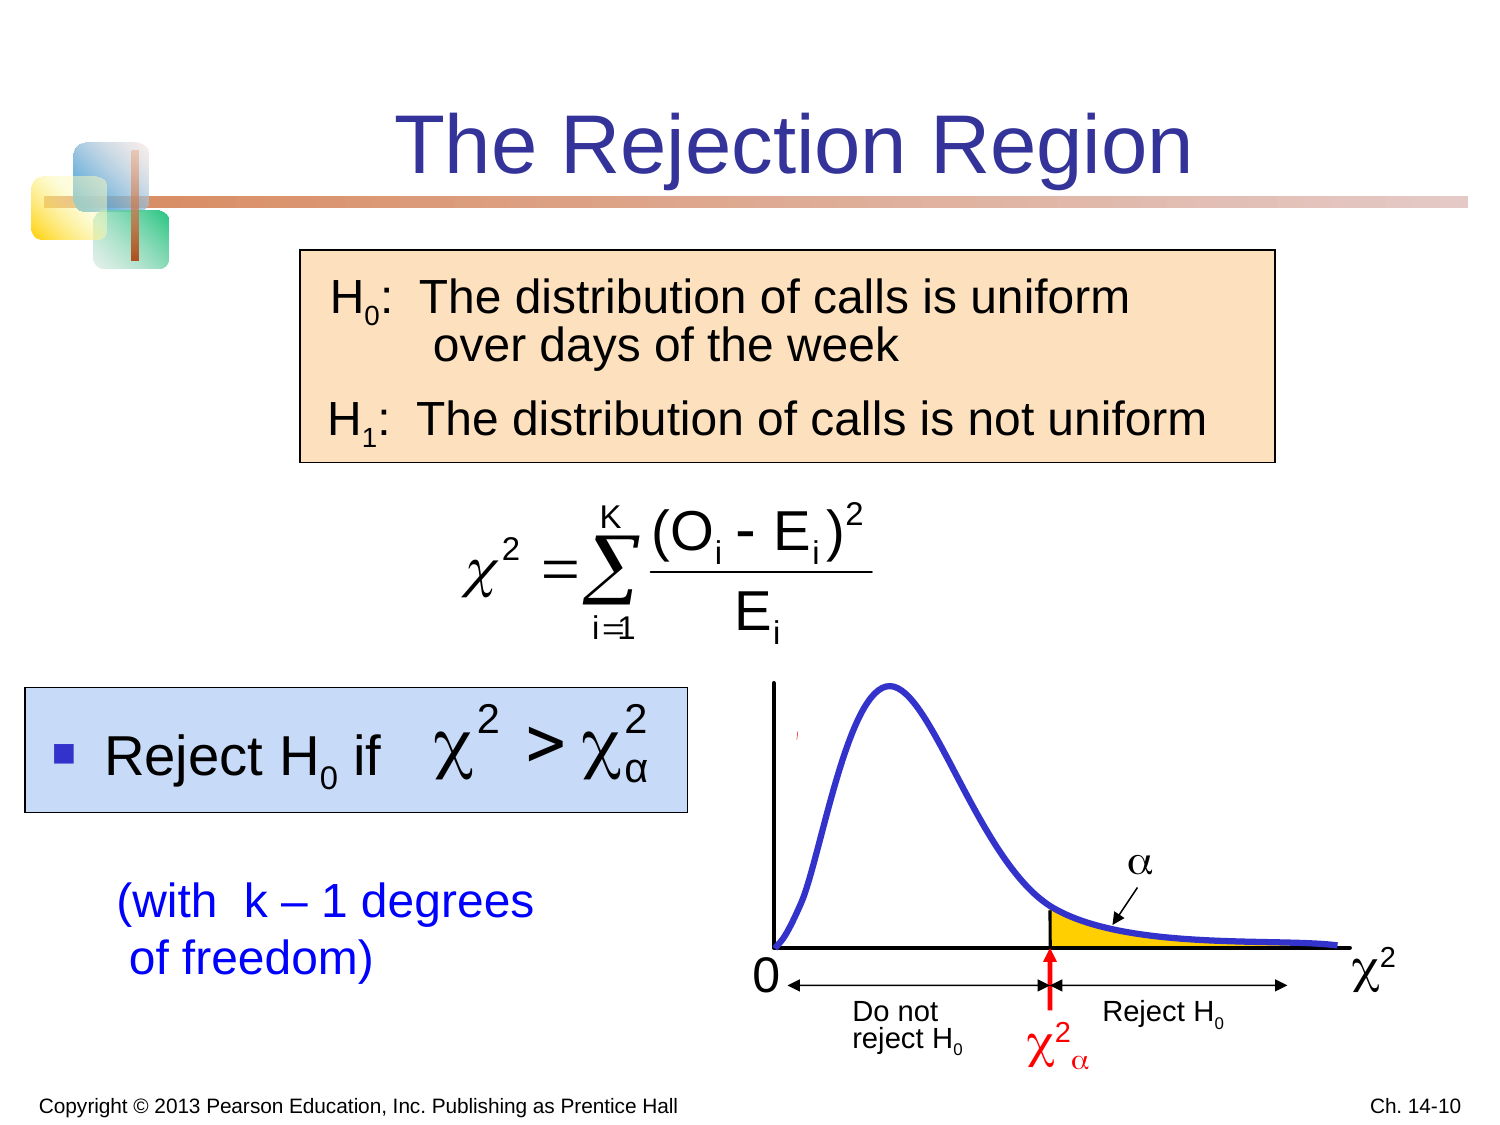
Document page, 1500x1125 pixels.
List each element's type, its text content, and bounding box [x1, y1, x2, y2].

text_box [1043, 947, 1057, 984]
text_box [452, 487, 886, 657]
text_box [1250, 979, 1288, 992]
text_box [1050, 979, 1087, 992]
title The Rejection Region [188, 34, 1401, 198]
text_box [773, 683, 857, 910]
text_box Do not reject H0 [837, 985, 988, 1058]
text_box [24, 687, 688, 813]
text_box Reject H0 [1087, 985, 1250, 1040]
text_box [787, 979, 837, 992]
text_box [988, 979, 1050, 992]
text_box 2 [1337, 924, 1438, 1000]
text_box [1112, 890, 1136, 925]
text_box 2 [1012, 999, 1113, 1083]
slide_number Ch. 14-10 [1124, 1071, 1476, 1125]
text_box  [1112, 825, 1175, 890]
text_box (with k – 1 degrees of freedom) [62, 862, 600, 988]
text_box [774, 686, 1337, 949]
text_box 0 [737, 910, 813, 1015]
text_box H0: The distribution of calls is uniform over days of the week H1: The distribution of calls is not uniform [299, 249, 1275, 463]
list Reject H0 if [37, 712, 419, 801]
footer Copyright © 2013 Pearson Education, Inc. Publishing as Prentice Hall [24, 1071, 826, 1125]
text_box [424, 687, 663, 801]
text_box [951, 764, 1337, 945]
